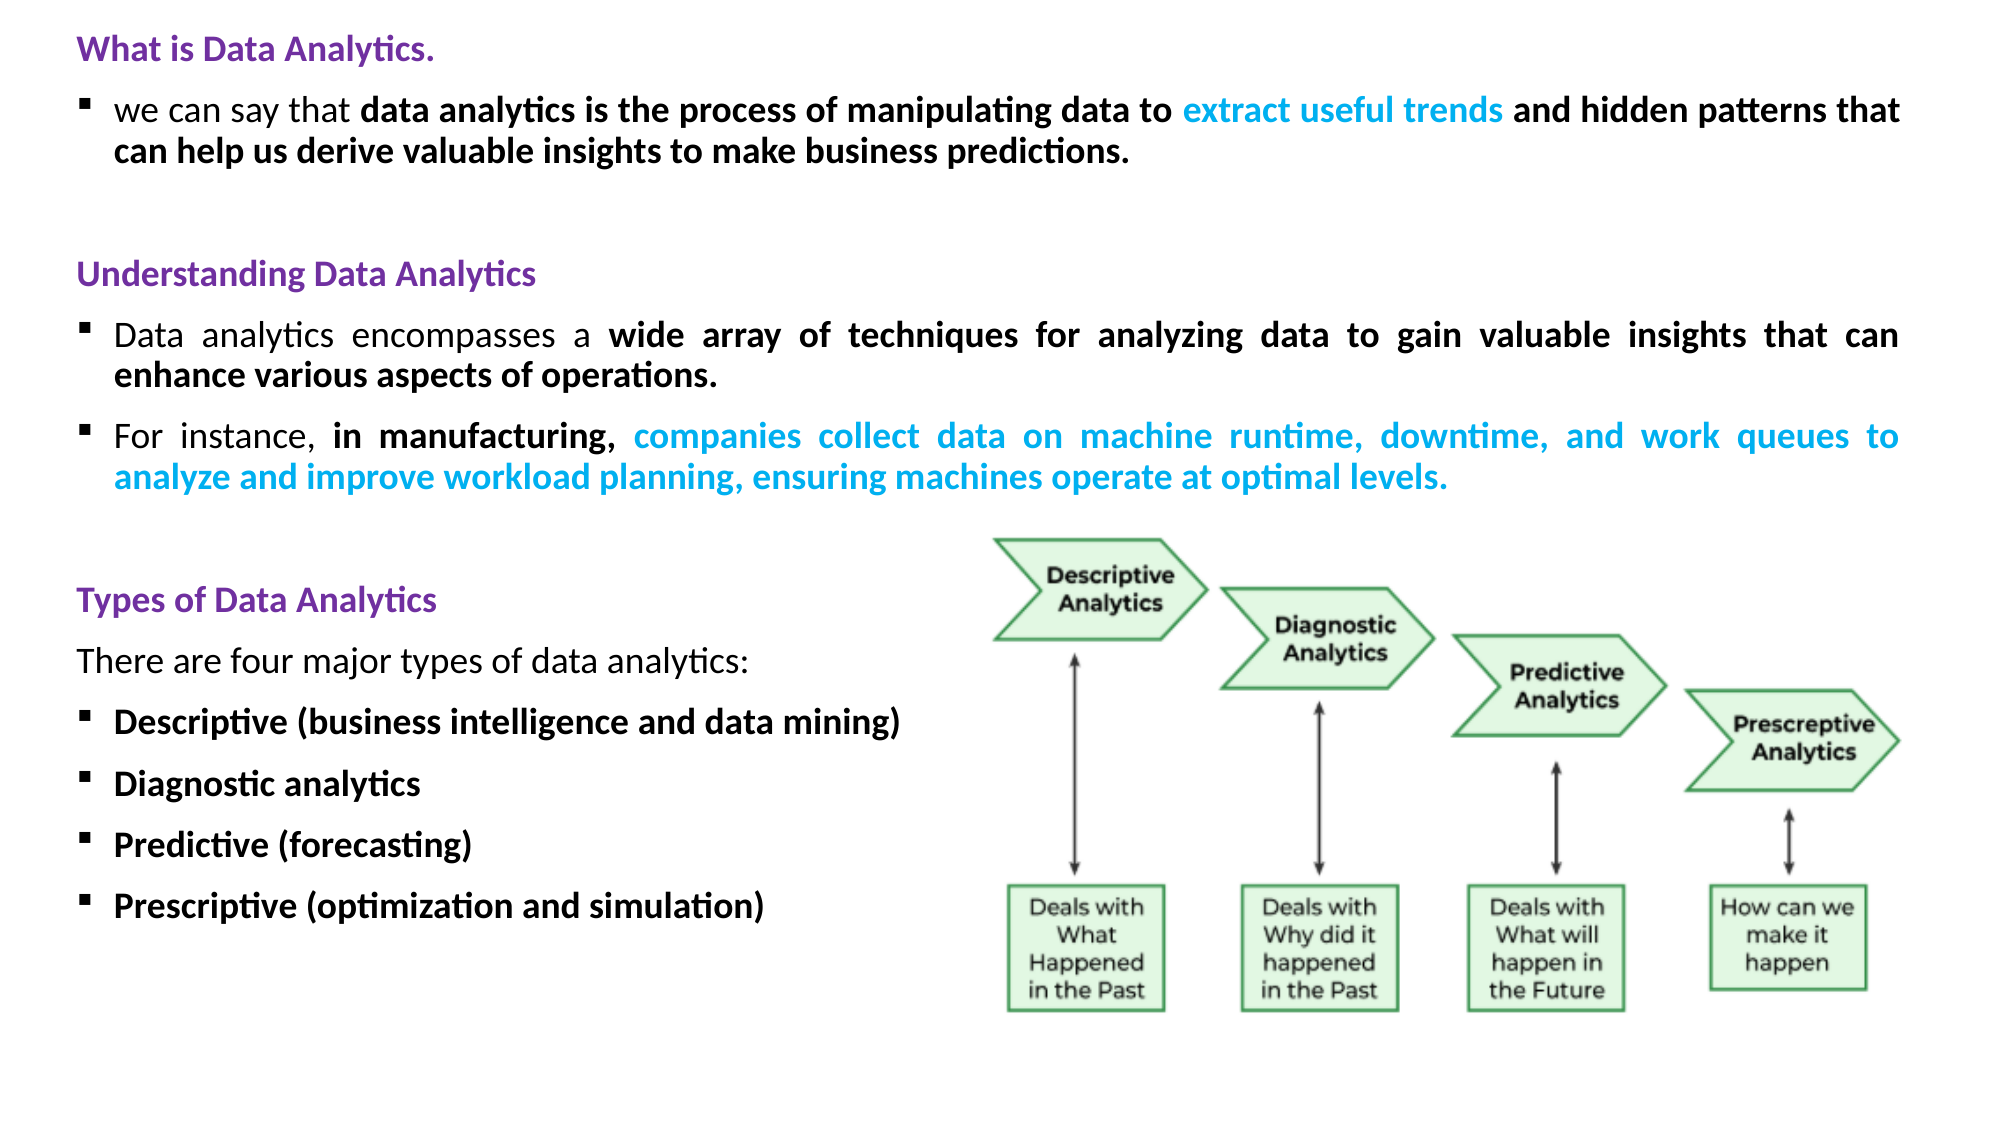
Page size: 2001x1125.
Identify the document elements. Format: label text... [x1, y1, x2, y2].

list What is Data Analytics. we can say that data analytics is the process of manipulating data to extract useful trends and hidden patterns that can help us derive valuable insights to make business predictions. Understanding Data Analytics Data analytics encompasses a wide array of techniques for analyzing data to gain valuable insights that can enhance various aspects of operations. For instance, in manufacturing, companies collect data on machine runtime, downtime, and work queues to analyze and improve workload planning, ensuring machines operate at optimal levels. Types of Data Analytics There are four major types of data analytics: Descriptive (business intelligence and data mining) Diagnostic analytics Predictive (forecasting) Prescriptive (optimization and simulation) [61, 21, 1916, 1074]
picture [985, 524, 1916, 1037]
